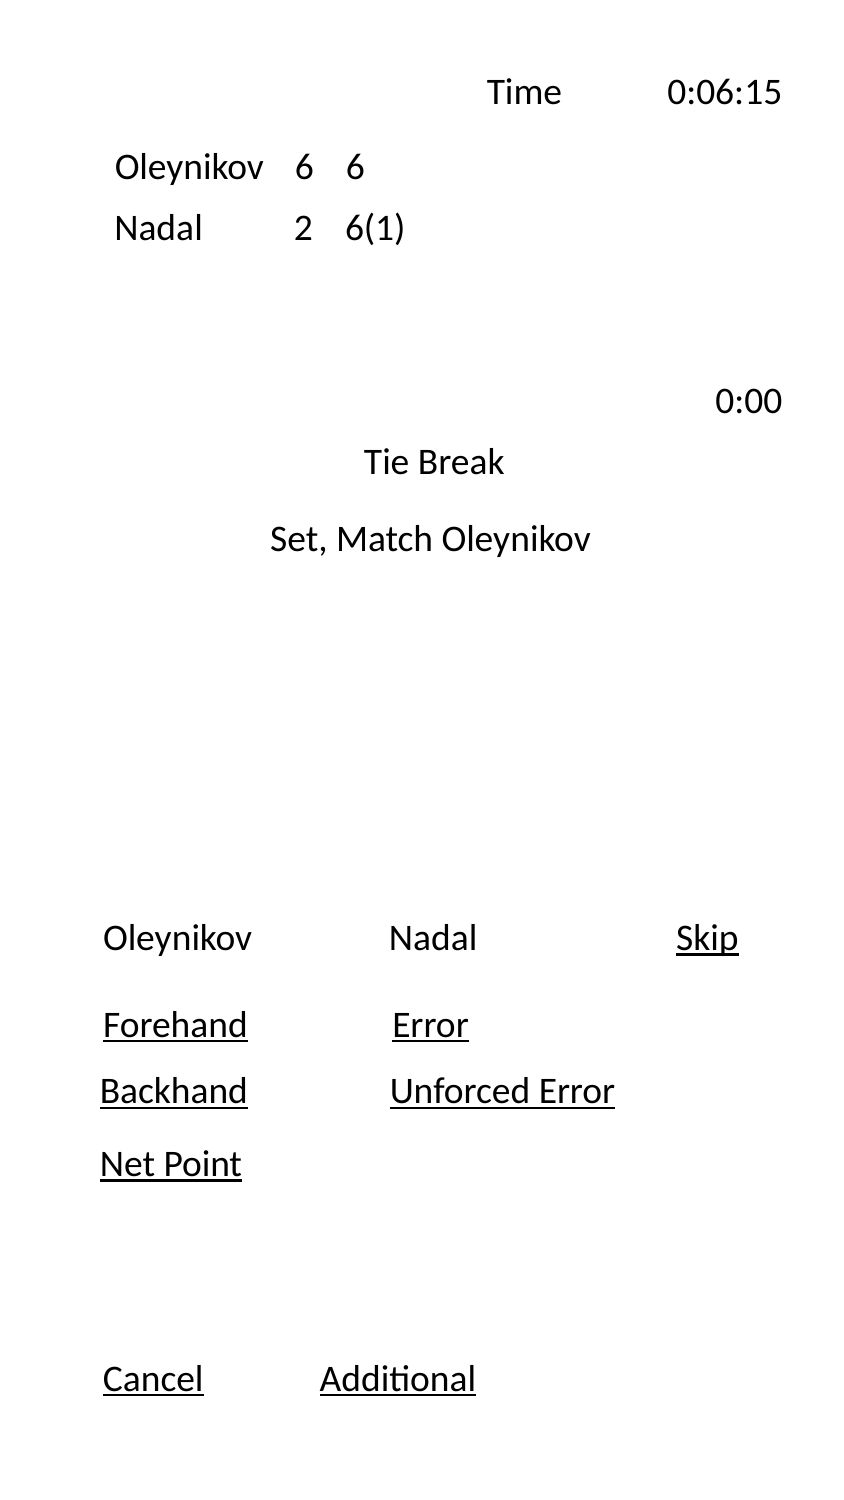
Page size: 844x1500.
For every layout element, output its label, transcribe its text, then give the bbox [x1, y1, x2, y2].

text_box Net Point [85, 1131, 258, 1192]
text_box Nadal [99, 195, 218, 256]
text_box Error [377, 992, 484, 1053]
text_box Oleynikov [88, 905, 268, 966]
text_box Forehand [88, 992, 264, 1053]
text_box Skip [661, 905, 754, 966]
text_box 6(1) [330, 195, 421, 256]
text_box Nadal [374, 905, 493, 966]
text_box Oleynikov [99, 135, 279, 195]
text_box 6 [331, 135, 380, 195]
text_box Unforced Error [375, 1059, 631, 1119]
text_box Tie Break [349, 430, 520, 490]
text_box 6 [280, 135, 330, 195]
text_box Backhand [84, 1059, 264, 1119]
text_box 2 [279, 195, 328, 256]
text_box 0:00 [700, 368, 798, 428]
text_box 0:06:15 [652, 59, 798, 120]
text_box Cancel [88, 1346, 219, 1407]
text_box Time [472, 59, 578, 120]
text_box Set, Match Oleynikov [255, 506, 606, 567]
text_box Additional [304, 1346, 492, 1407]
